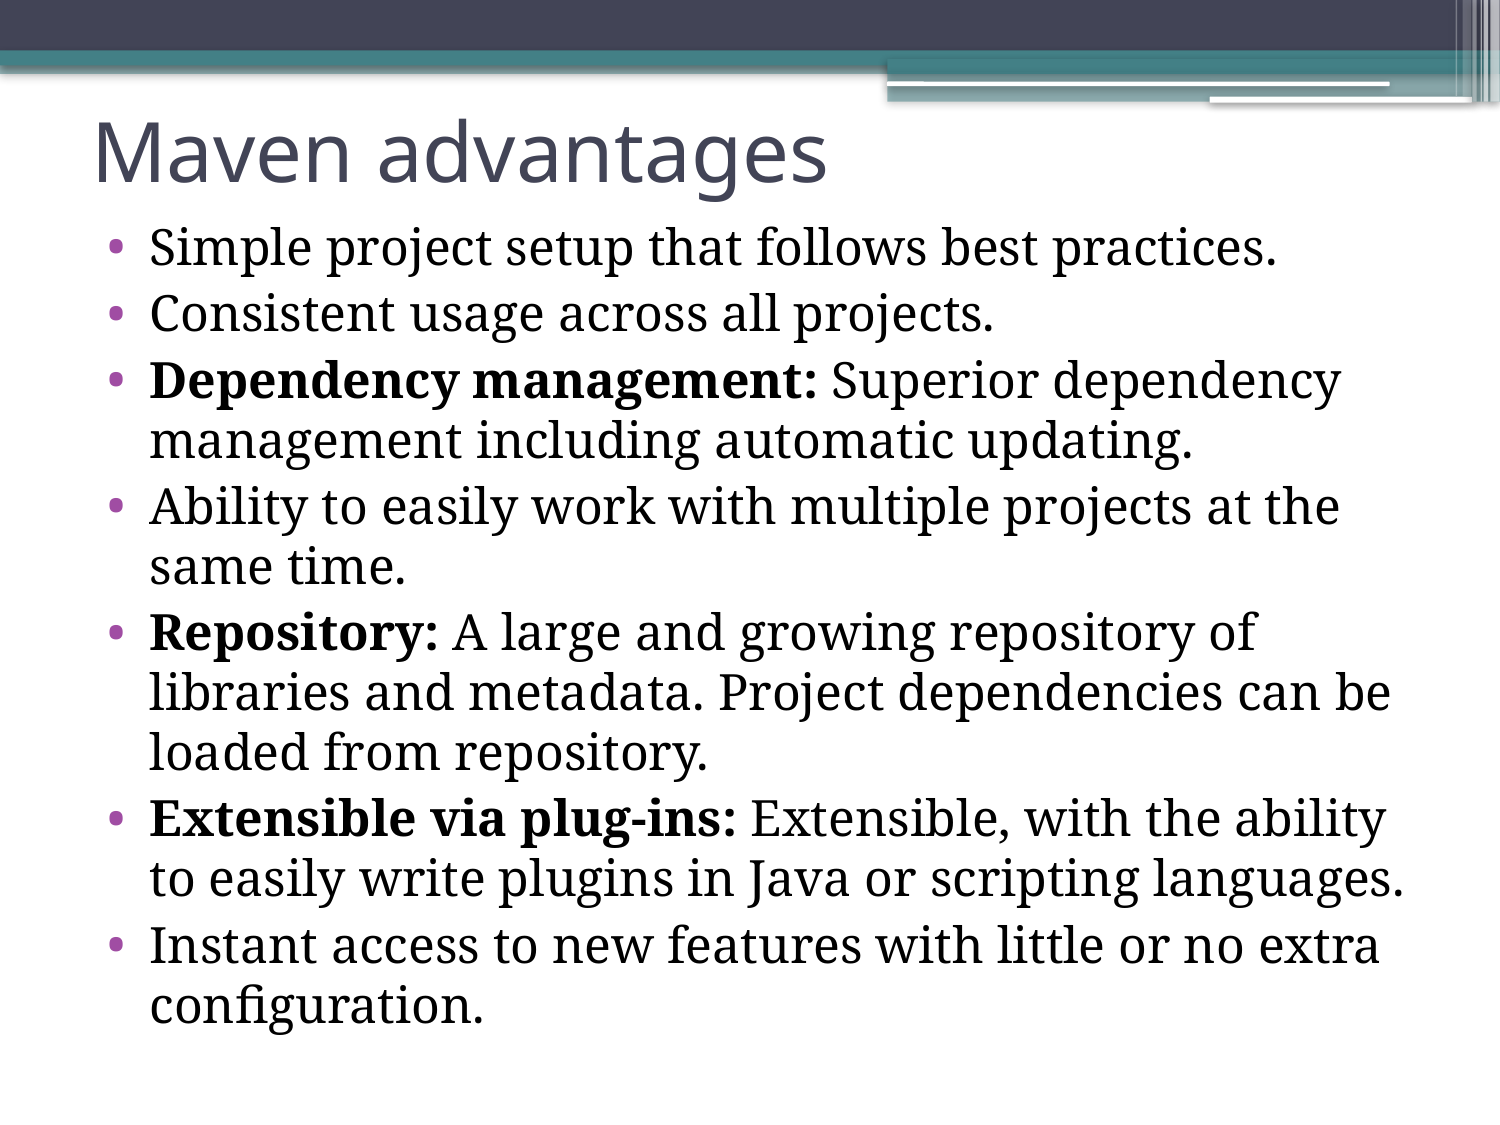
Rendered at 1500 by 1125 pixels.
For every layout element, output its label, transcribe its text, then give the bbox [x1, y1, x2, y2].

list Simple project setup that follows best practices. Consistent usage across all projects. Dependency management: Superior dependency management including automatic updating. Ability to easily work with multiple projects at the same time. Repository: A large and growing repository of libraries and metadata. Project dependencies can be loaded from repository. Extensible via plug-ins: Extensible, with the ability to easily write plugins in Java or scripting languages. Instant access to new features with little or no extra configuration. [75, 208, 1425, 1079]
title Maven advantages [76, 90, 1427, 209]
